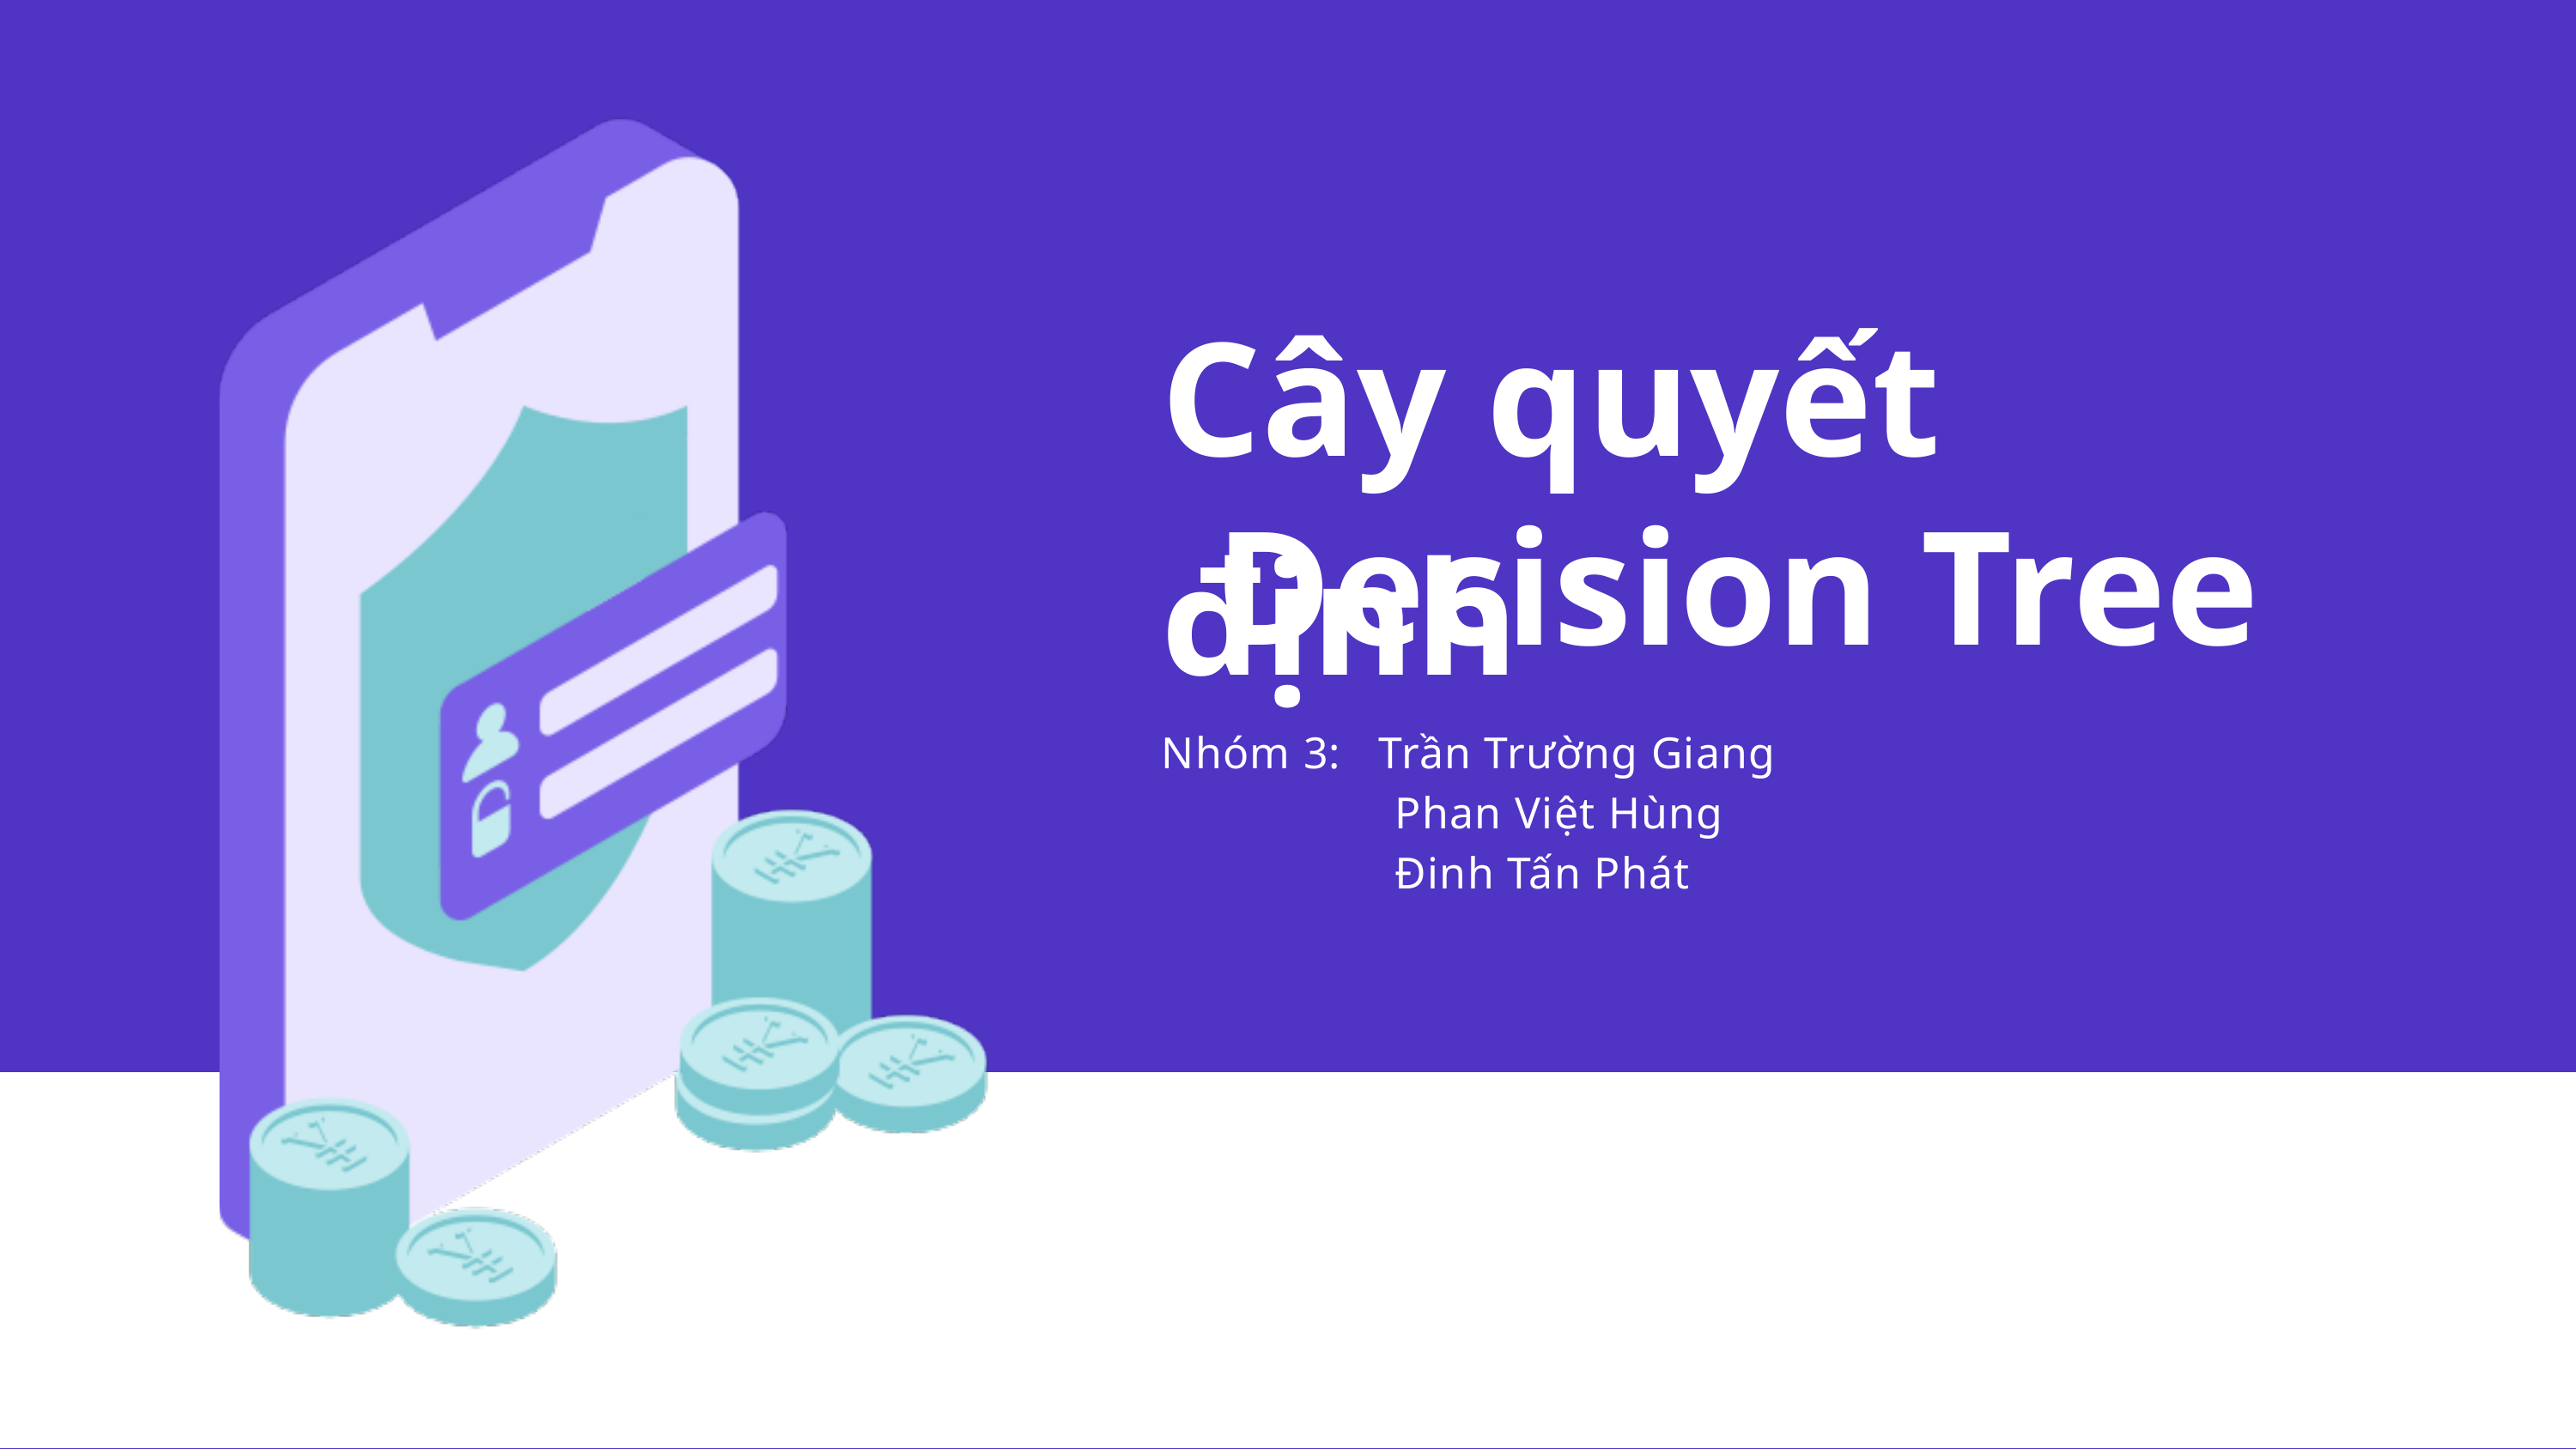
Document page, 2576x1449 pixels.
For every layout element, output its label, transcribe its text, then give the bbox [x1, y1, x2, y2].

text_box [219, 117, 995, 1071]
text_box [0, 1071, 2576, 1449]
text_box Cây quyết định [1162, 269, 2241, 706]
text_box Decision Tree [1215, 458, 2295, 676]
text_box Nhóm 3: Trần Trường Giang Phan Việt Hùng Đinh Tấn Phát [1162, 717, 2358, 898]
